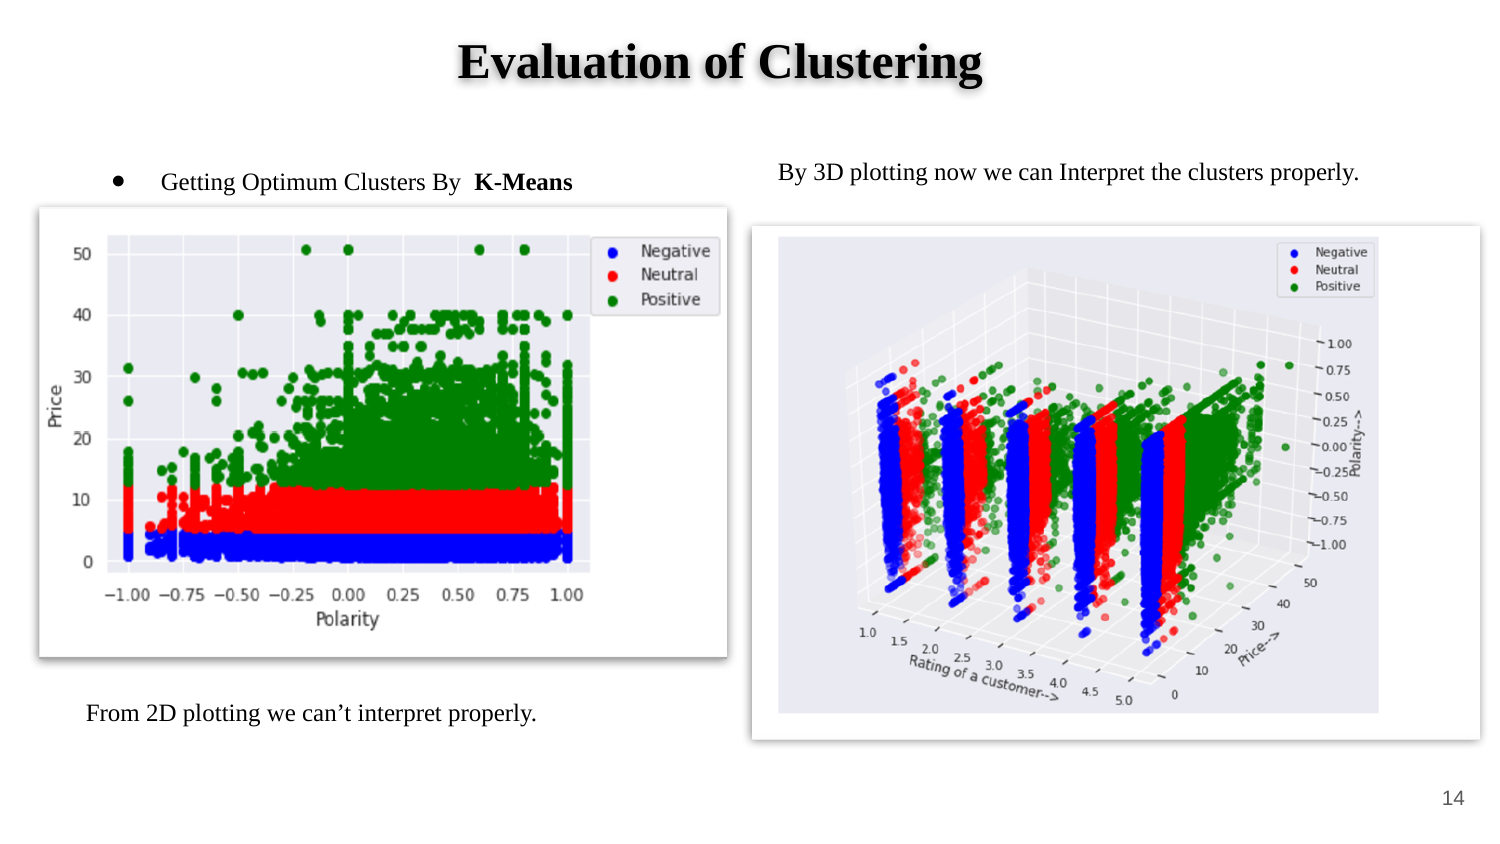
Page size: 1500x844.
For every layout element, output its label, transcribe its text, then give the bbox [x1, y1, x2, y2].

slide_number 14 [1389, 764, 1480, 830]
picture [39, 207, 728, 660]
list Getting Optimum Clusters By K-Means From 2D plotting we can’t interpret properly. [70, 669, 634, 816]
picture [751, 226, 1481, 741]
list Getting Optimum Clusters By K-Means From 2D plotting we can’t interpret properly. [70, 145, 634, 203]
list By 3D plotting now we can Interpret the clusters properly. [700, 136, 1480, 228]
title Evaluation of Clustering [142, 13, 1358, 105]
